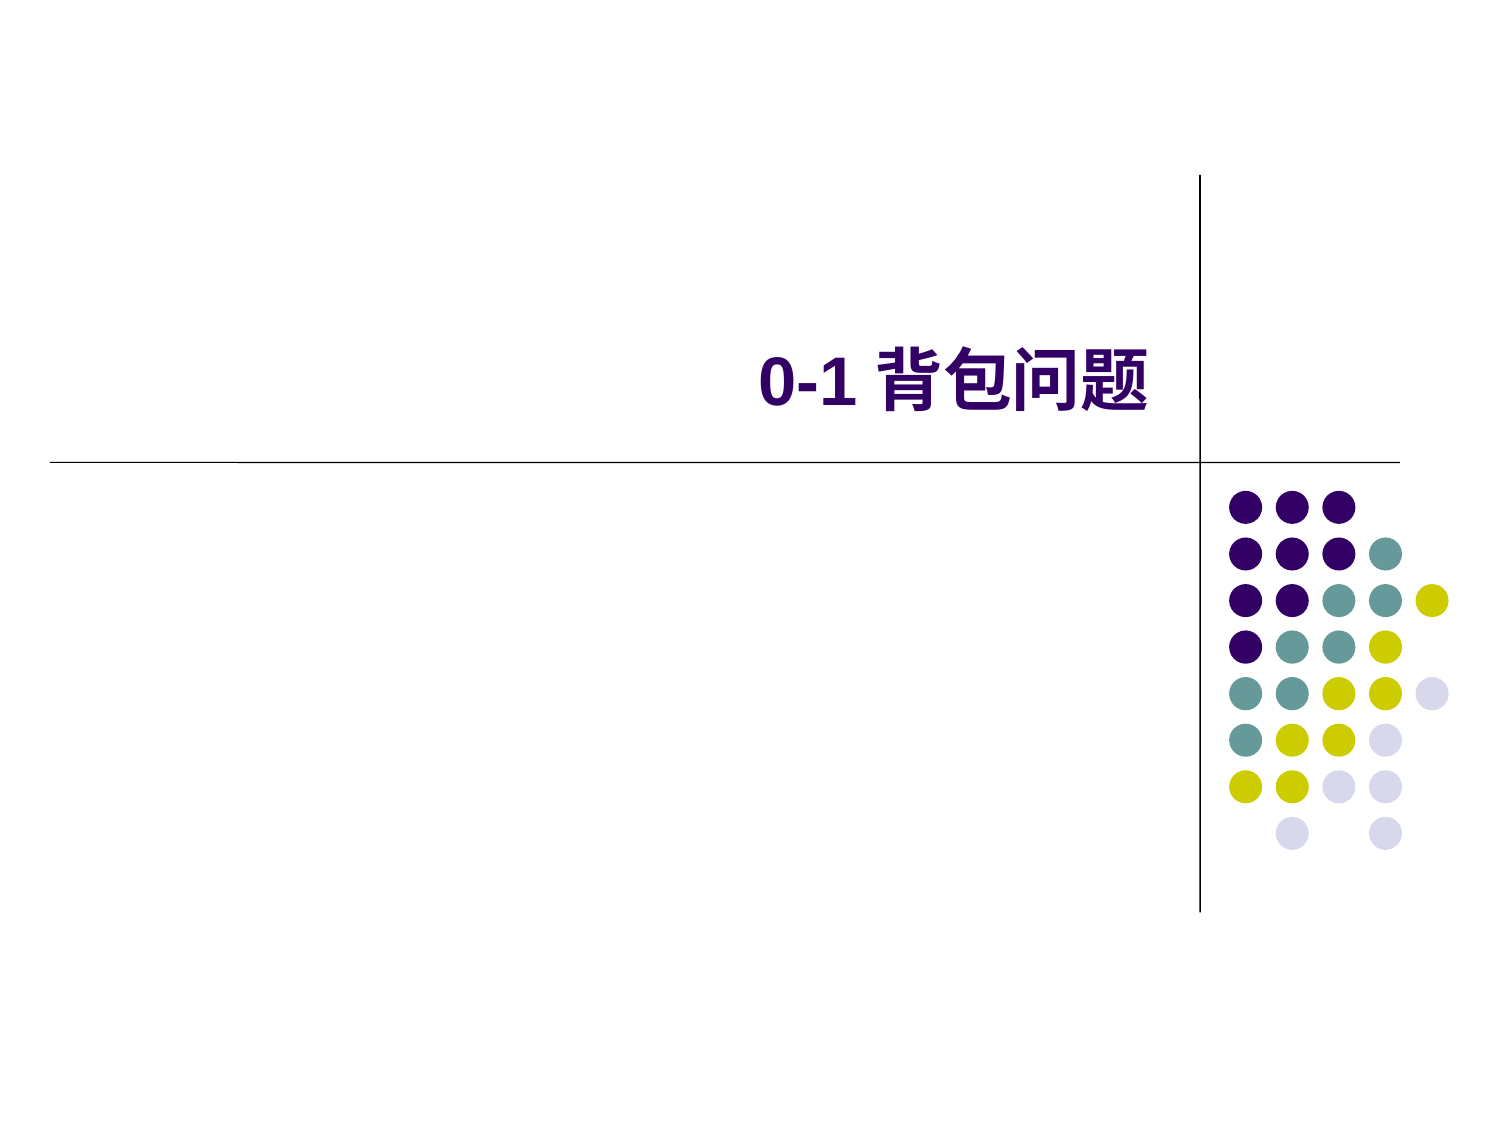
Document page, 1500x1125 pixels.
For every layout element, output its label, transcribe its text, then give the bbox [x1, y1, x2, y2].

title 0-1背包问题 [51, 76, 1165, 427]
